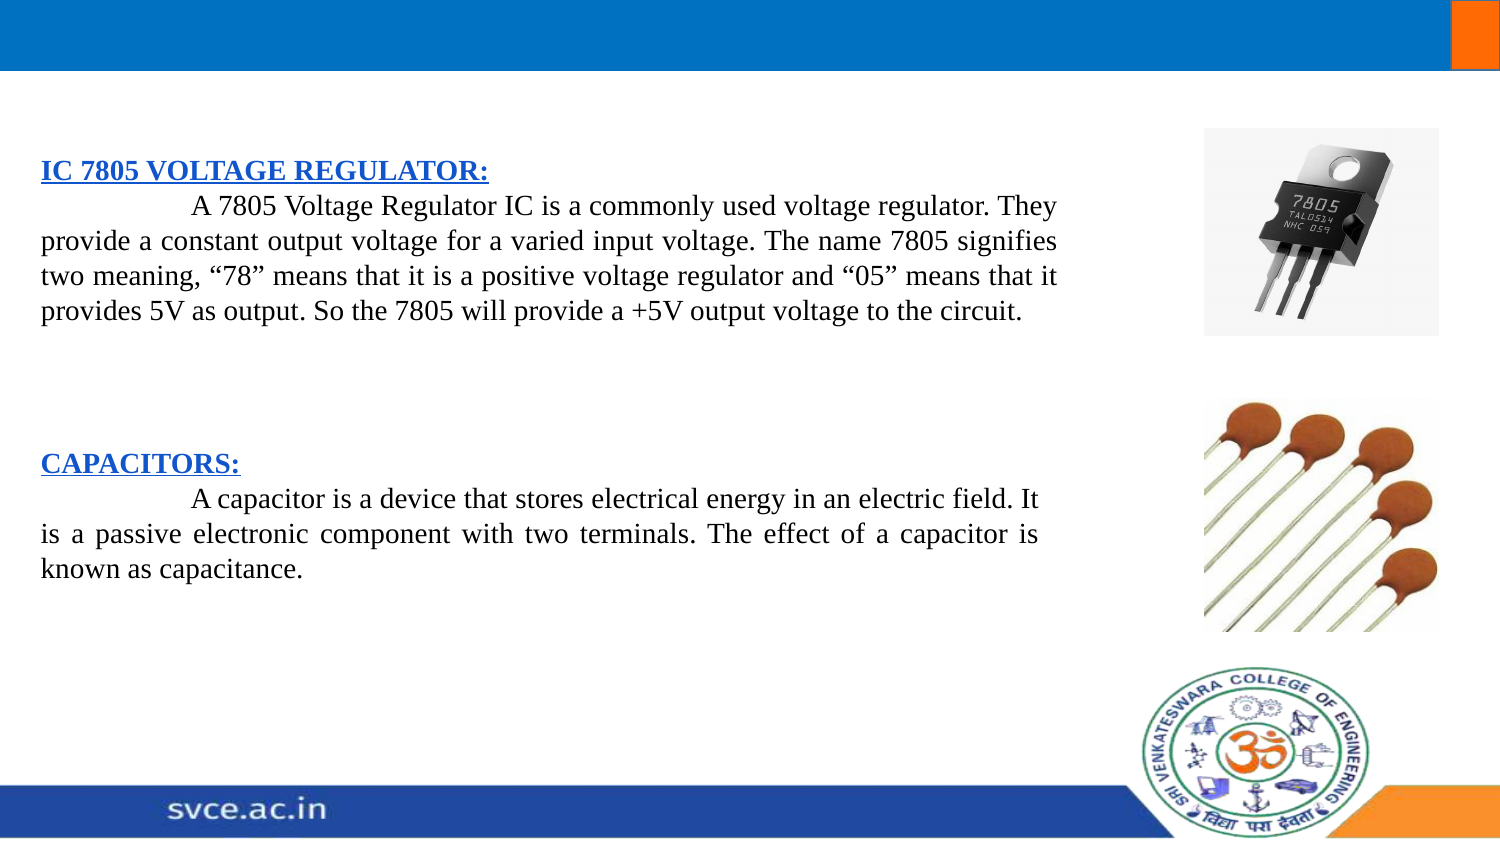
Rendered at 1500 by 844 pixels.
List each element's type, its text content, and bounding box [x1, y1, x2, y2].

text_box IC 7805 VOLTAGE REGULATOR: A 7805 Voltage Regulator IC is a commonly used voltage regulator. They provide a constant output voltage for a varied input voltage. The name 7805 signifies two meaning, “78” means that it is a positive voltage regulator and “05” means that it provides 5V as output. So the 7805 will provide a +5V output voltage to the circuit. [25, 136, 1074, 342]
picture [1204, 128, 1439, 336]
picture [1204, 397, 1439, 632]
picture [0, 666, 1500, 839]
text_box CAPACITORS: A capacitor is a device that stores electrical energy in an electric field. It is a passive electronic component with two terminals. The effect of a capacitor is known as capacitance. [25, 429, 1055, 599]
